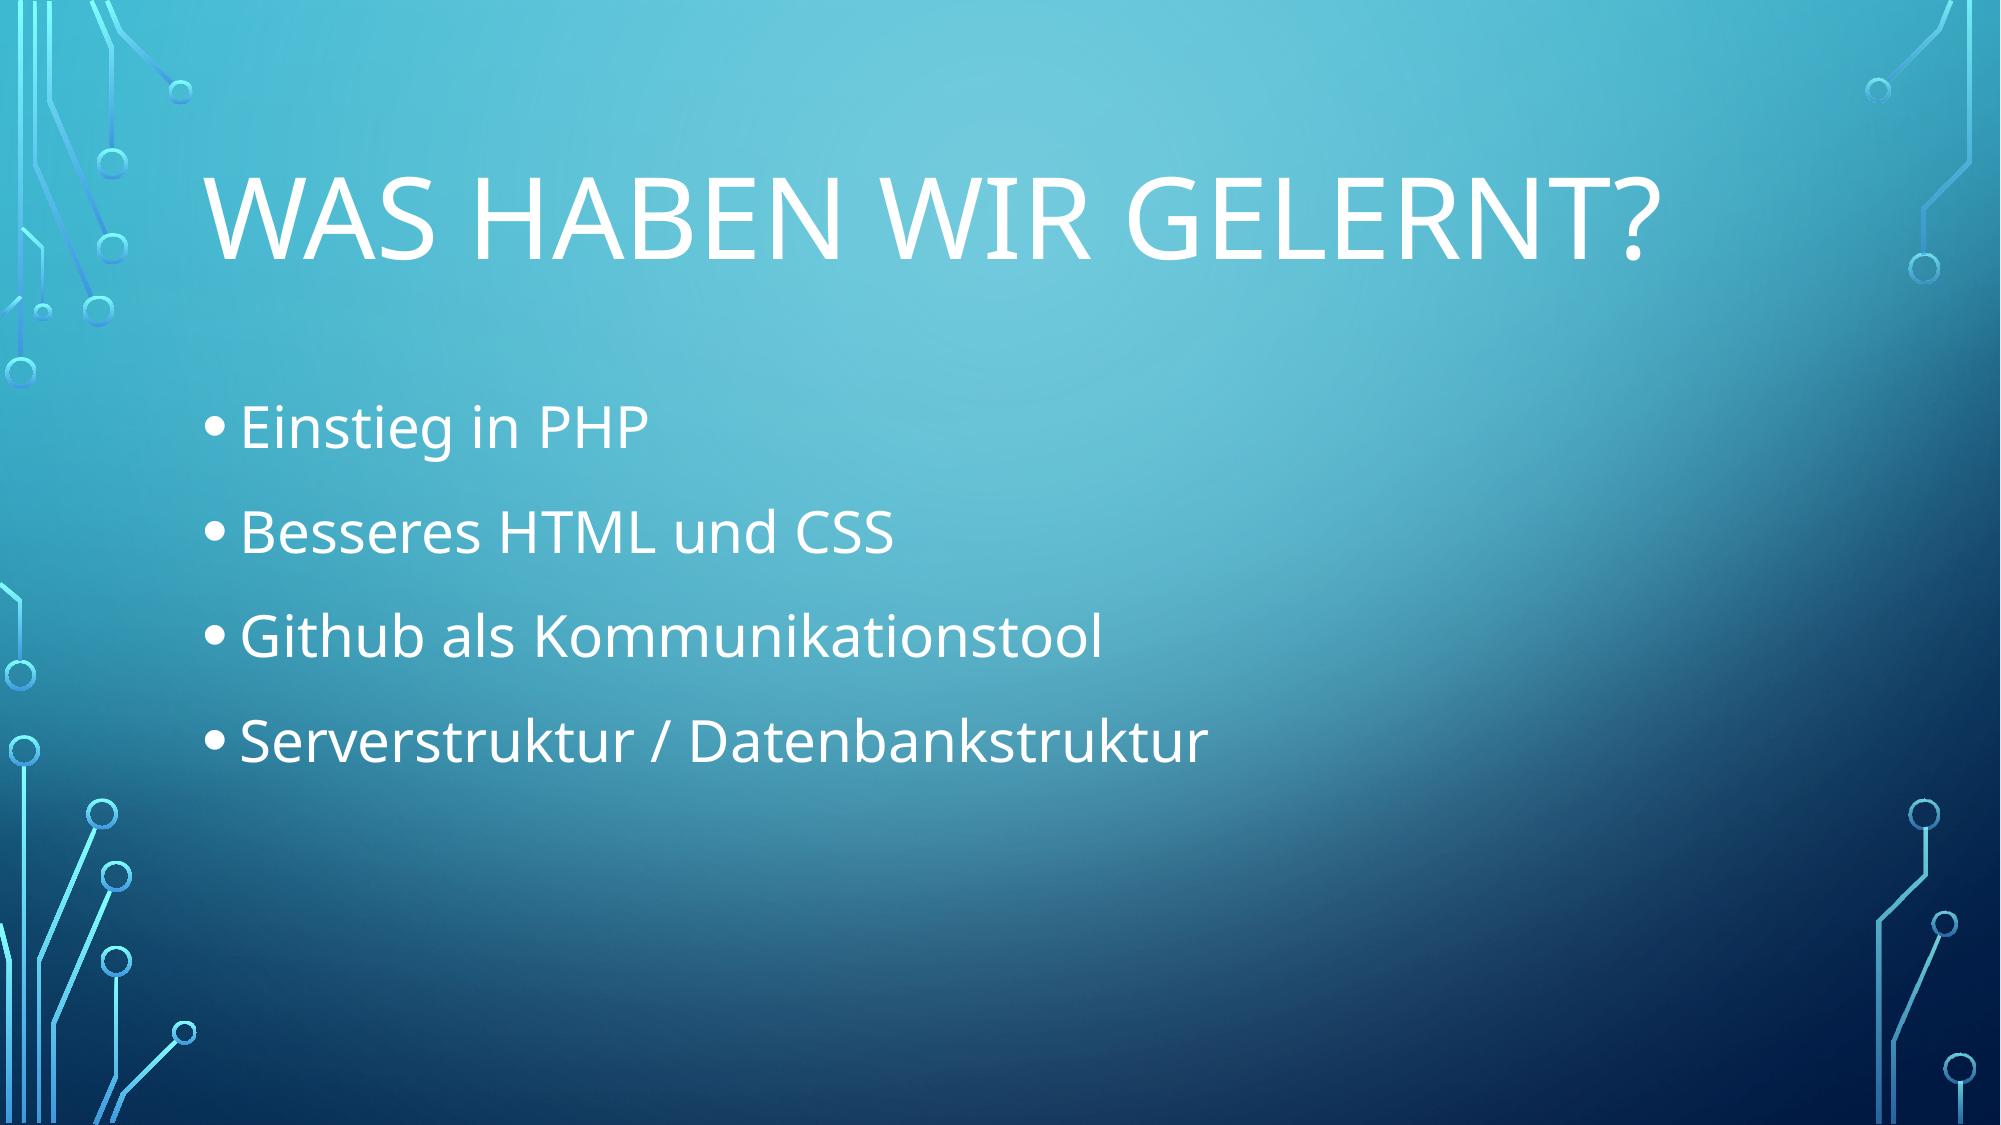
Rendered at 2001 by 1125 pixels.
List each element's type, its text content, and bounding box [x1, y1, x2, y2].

list Einstieg in PHP Besseres HTML und CSS Github als Kommunikationstool Serverstruktur / Datenbankstruktur [187, 369, 1813, 950]
title Was haben wir gelernt? [187, 101, 1813, 344]
